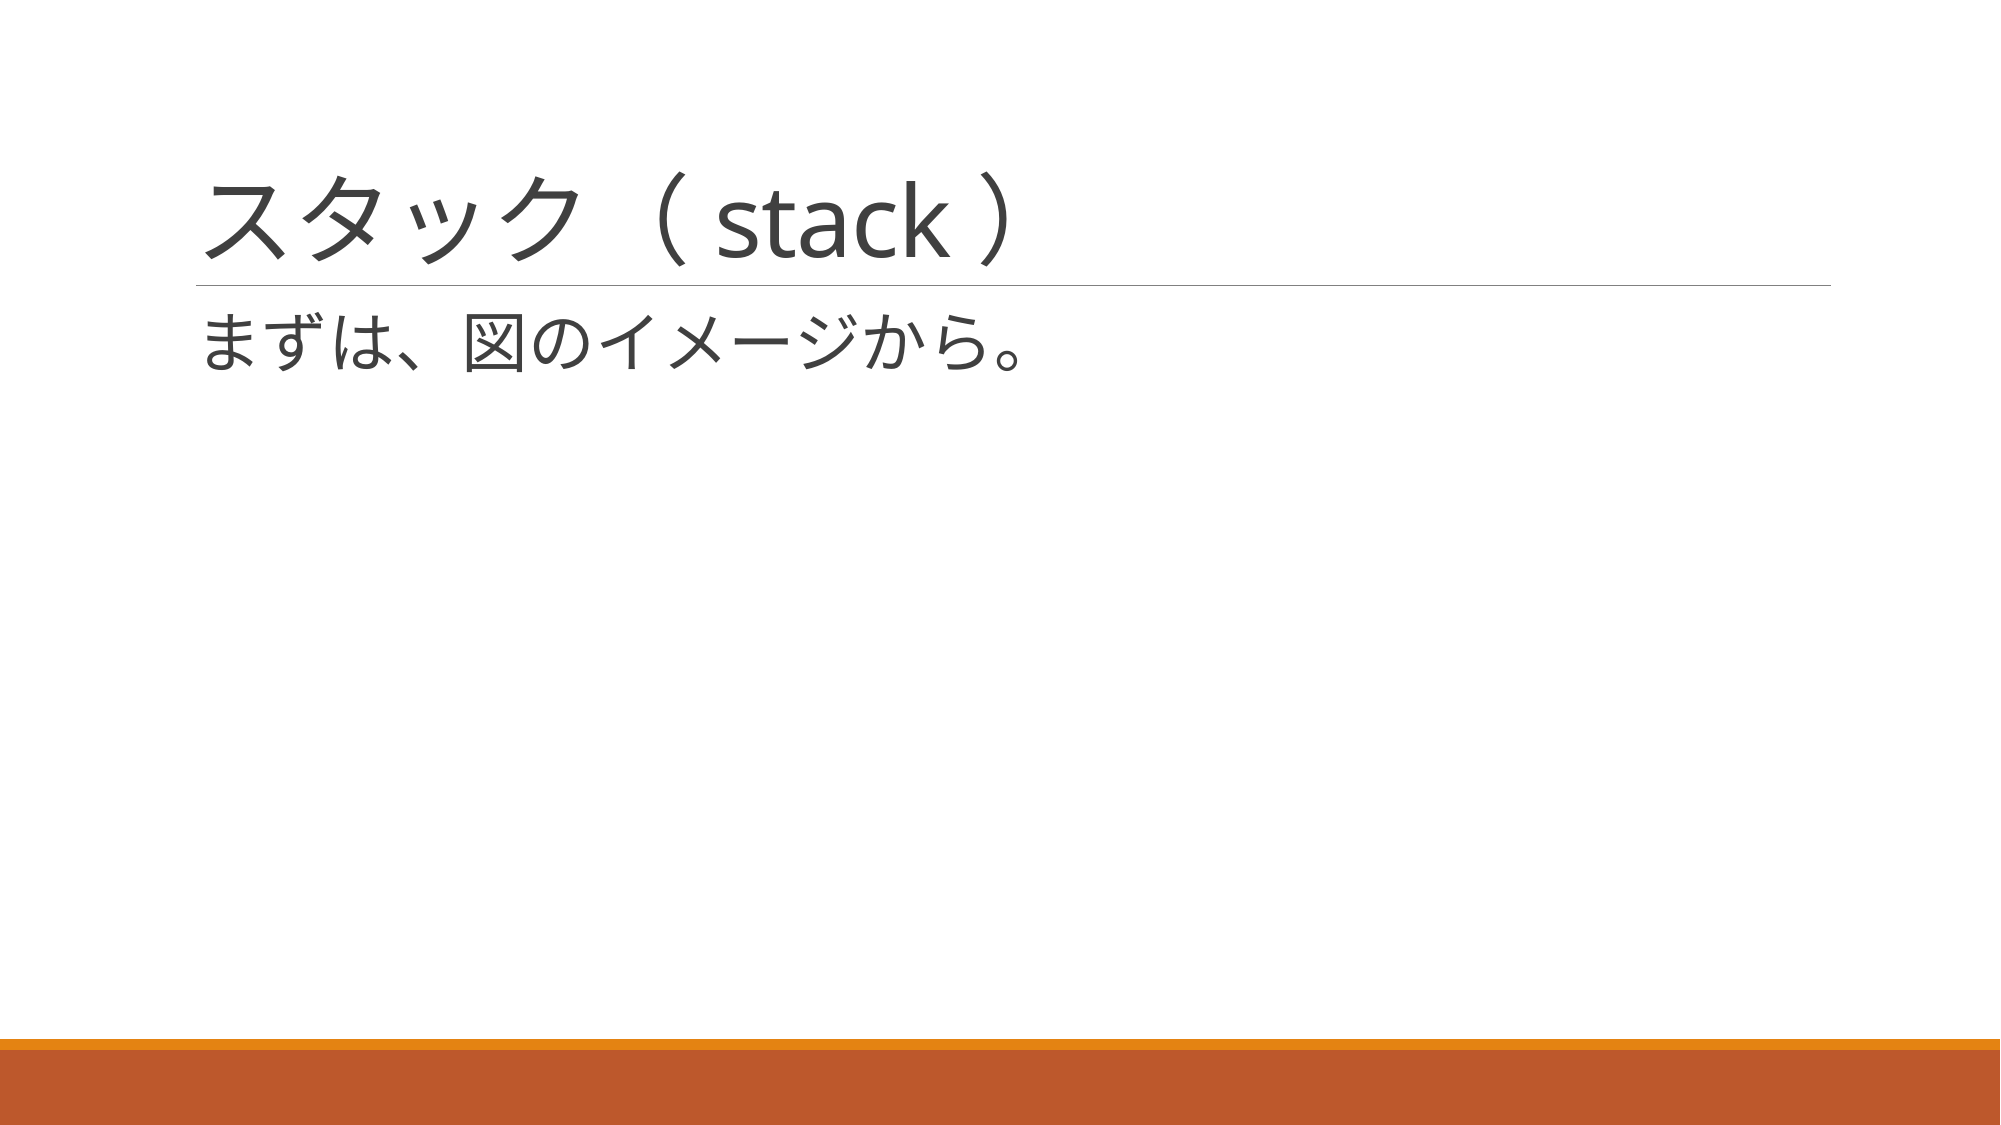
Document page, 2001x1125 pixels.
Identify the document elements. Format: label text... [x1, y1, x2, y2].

title スタック（stack） [180, 47, 1830, 285]
list まずは、図のイメージから。 [180, 302, 1830, 963]
